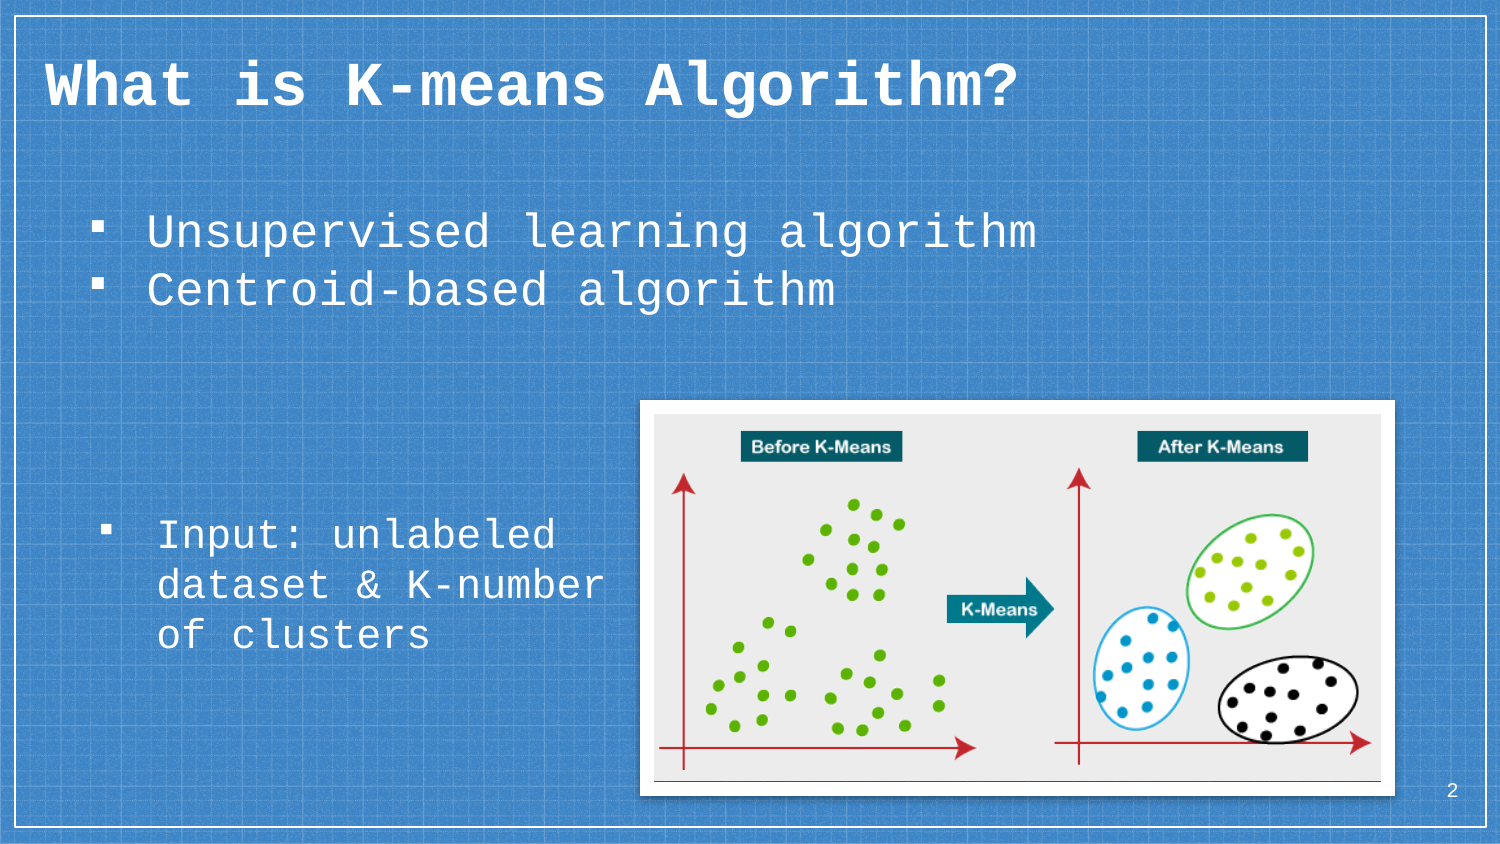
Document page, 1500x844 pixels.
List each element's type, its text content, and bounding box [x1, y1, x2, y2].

text_box Input: unlabeled dataset & K-number of clusters [66, 491, 637, 704]
picture [0, 0, 1500, 844]
list Unsupervised learning algorithm Centroid-based algorithm [56, 184, 1417, 397]
title What is K-means Algorithm? [30, 28, 1381, 97]
slide_number ‹#› [1398, 761, 1474, 810]
